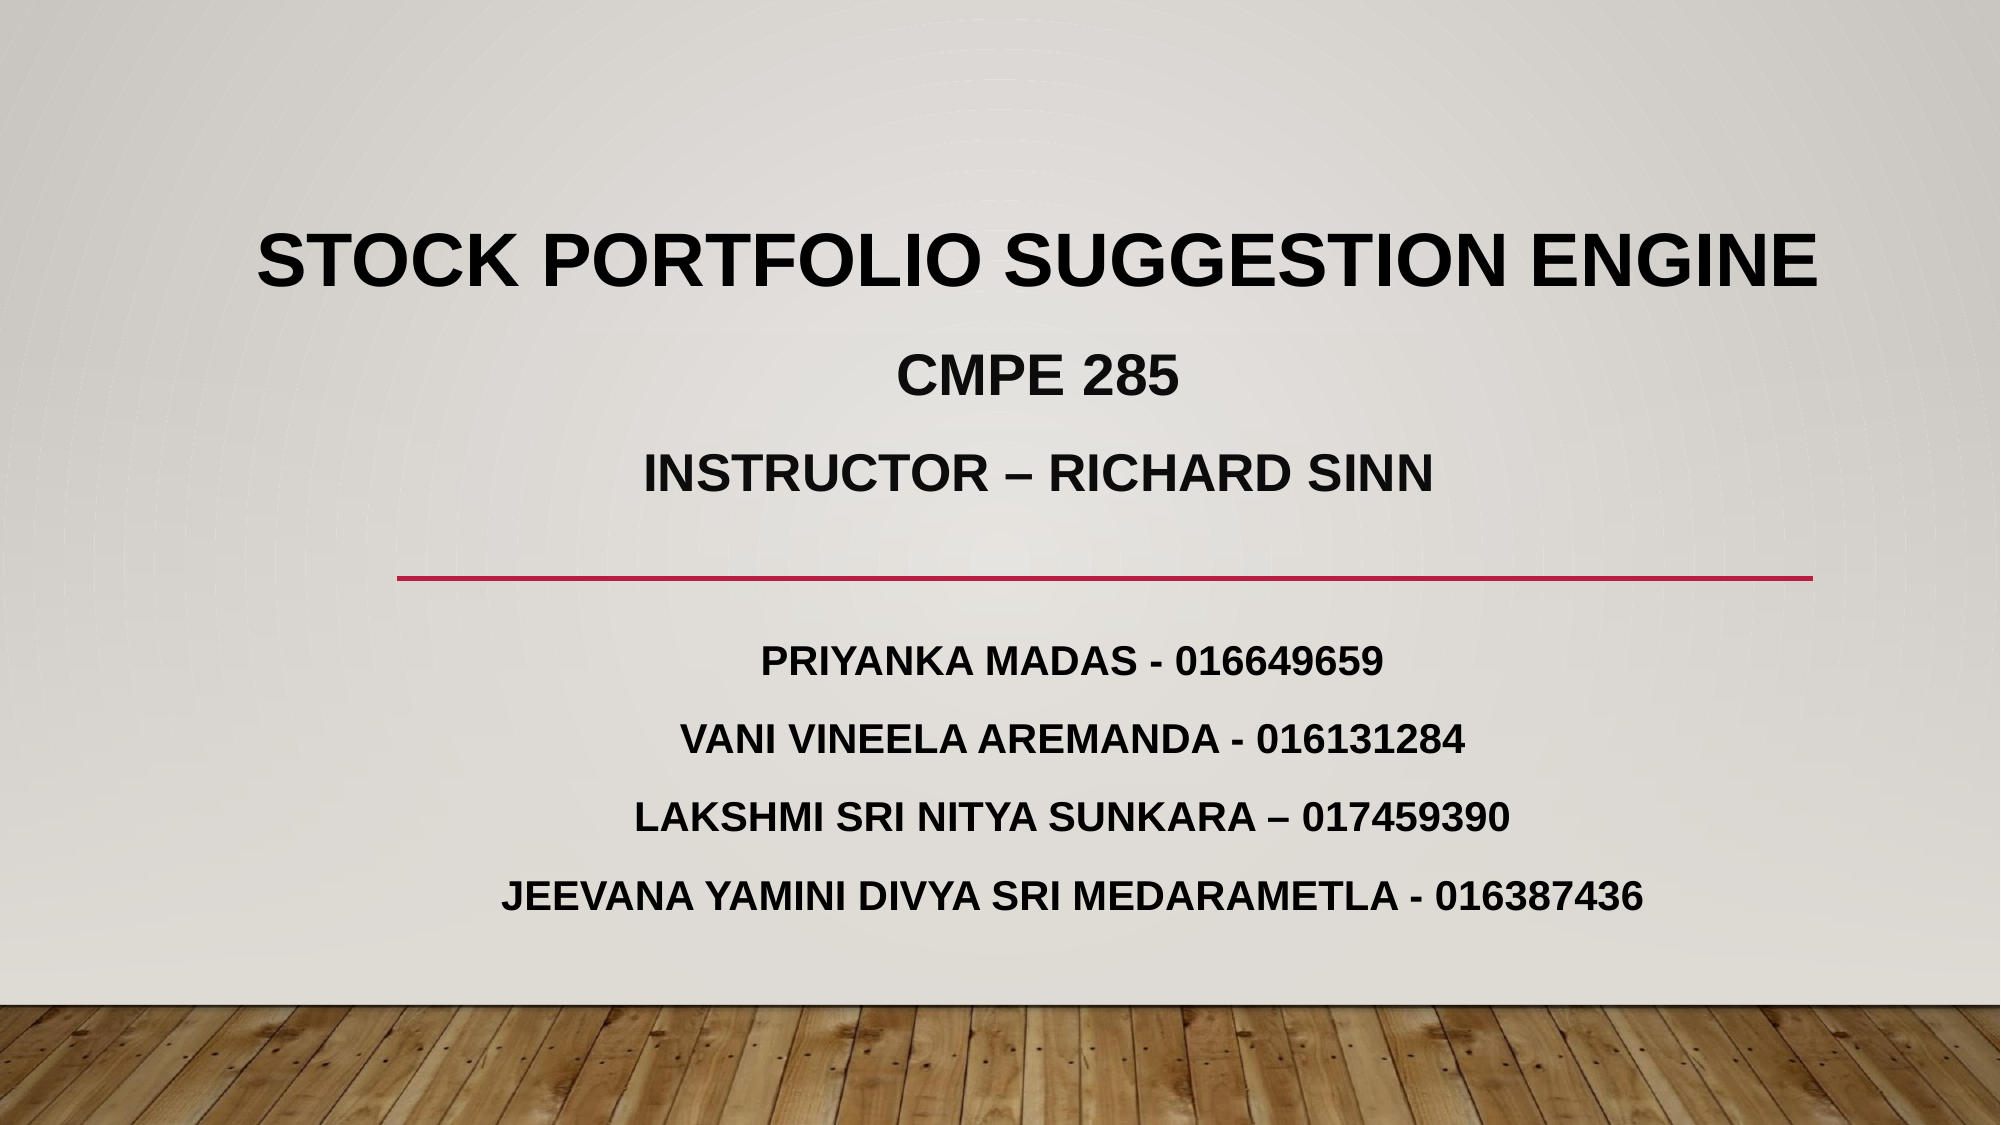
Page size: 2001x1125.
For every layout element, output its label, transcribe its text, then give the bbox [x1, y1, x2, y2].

title STOCK PORTFOLIO SUGGESTION ENGINE CMPE 285 INSTRUCTOR – RICHARD SINN [240, 62, 1838, 502]
picture [0, 1005, 2000, 1125]
subtitle PRIYANKA MADAS - 016649659 VANI VINEELA AREMANDA - 016131284 LAKSHMI SRI NITYA SUNKARA – 017459390 JEEVANA YAMINI DIVYA SRI MEDARAMETLA - 016387436 [340, 610, 1805, 971]
